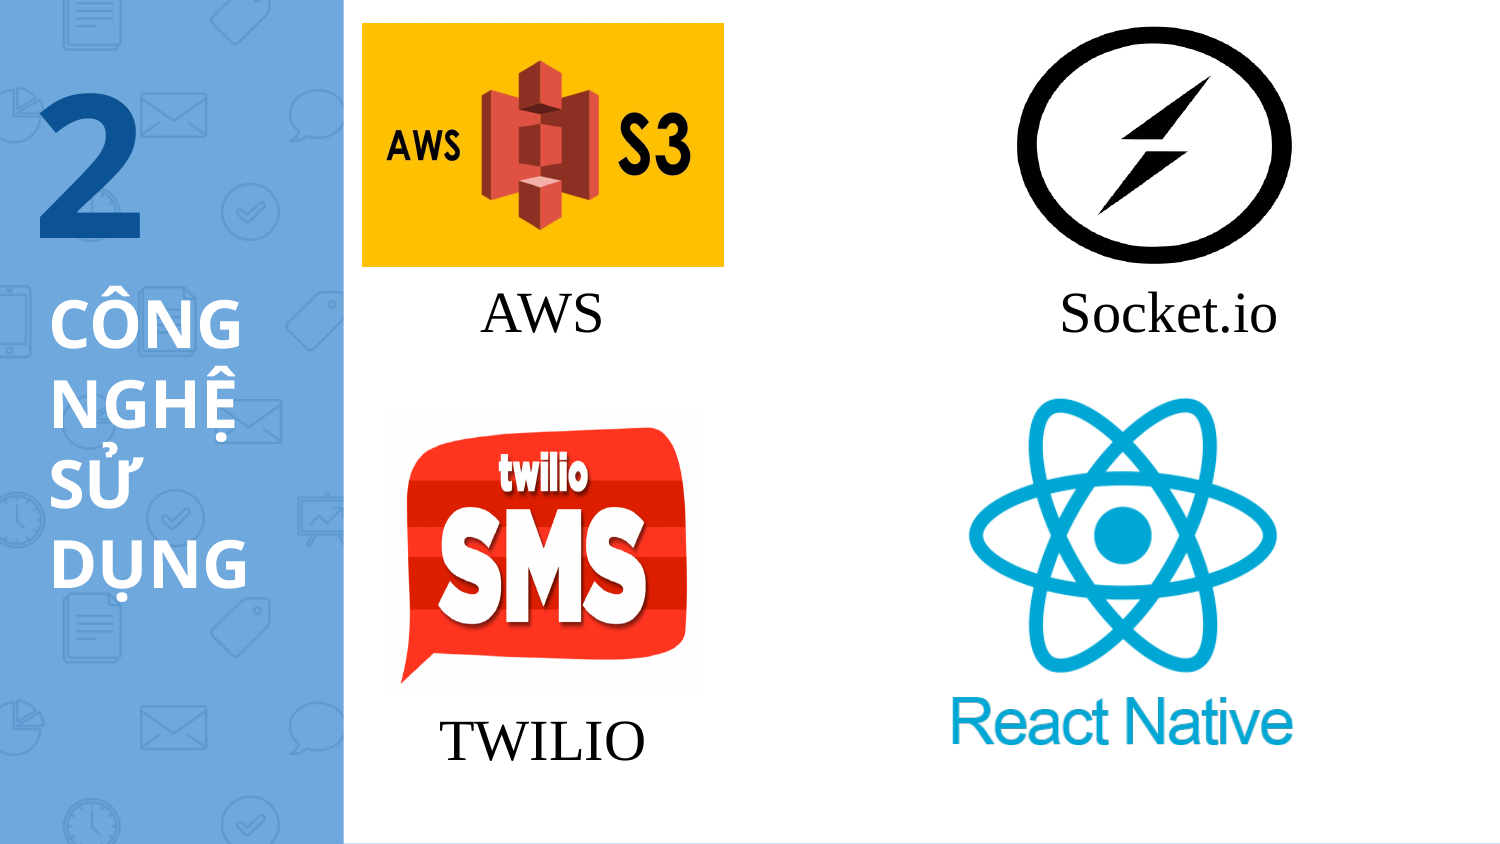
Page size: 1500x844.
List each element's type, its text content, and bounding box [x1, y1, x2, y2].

picture [362, 23, 724, 268]
picture [836, 388, 1409, 765]
text_box Socket.io [1045, 274, 1294, 352]
slide_number 2 [17, 23, 315, 230]
text_box AWS [465, 275, 621, 352]
text_box TWILIO [424, 702, 662, 780]
picture [1013, 23, 1296, 268]
title CÔNG NGHỆ SỬ DỤNG [33, 266, 315, 408]
picture [380, 407, 706, 695]
